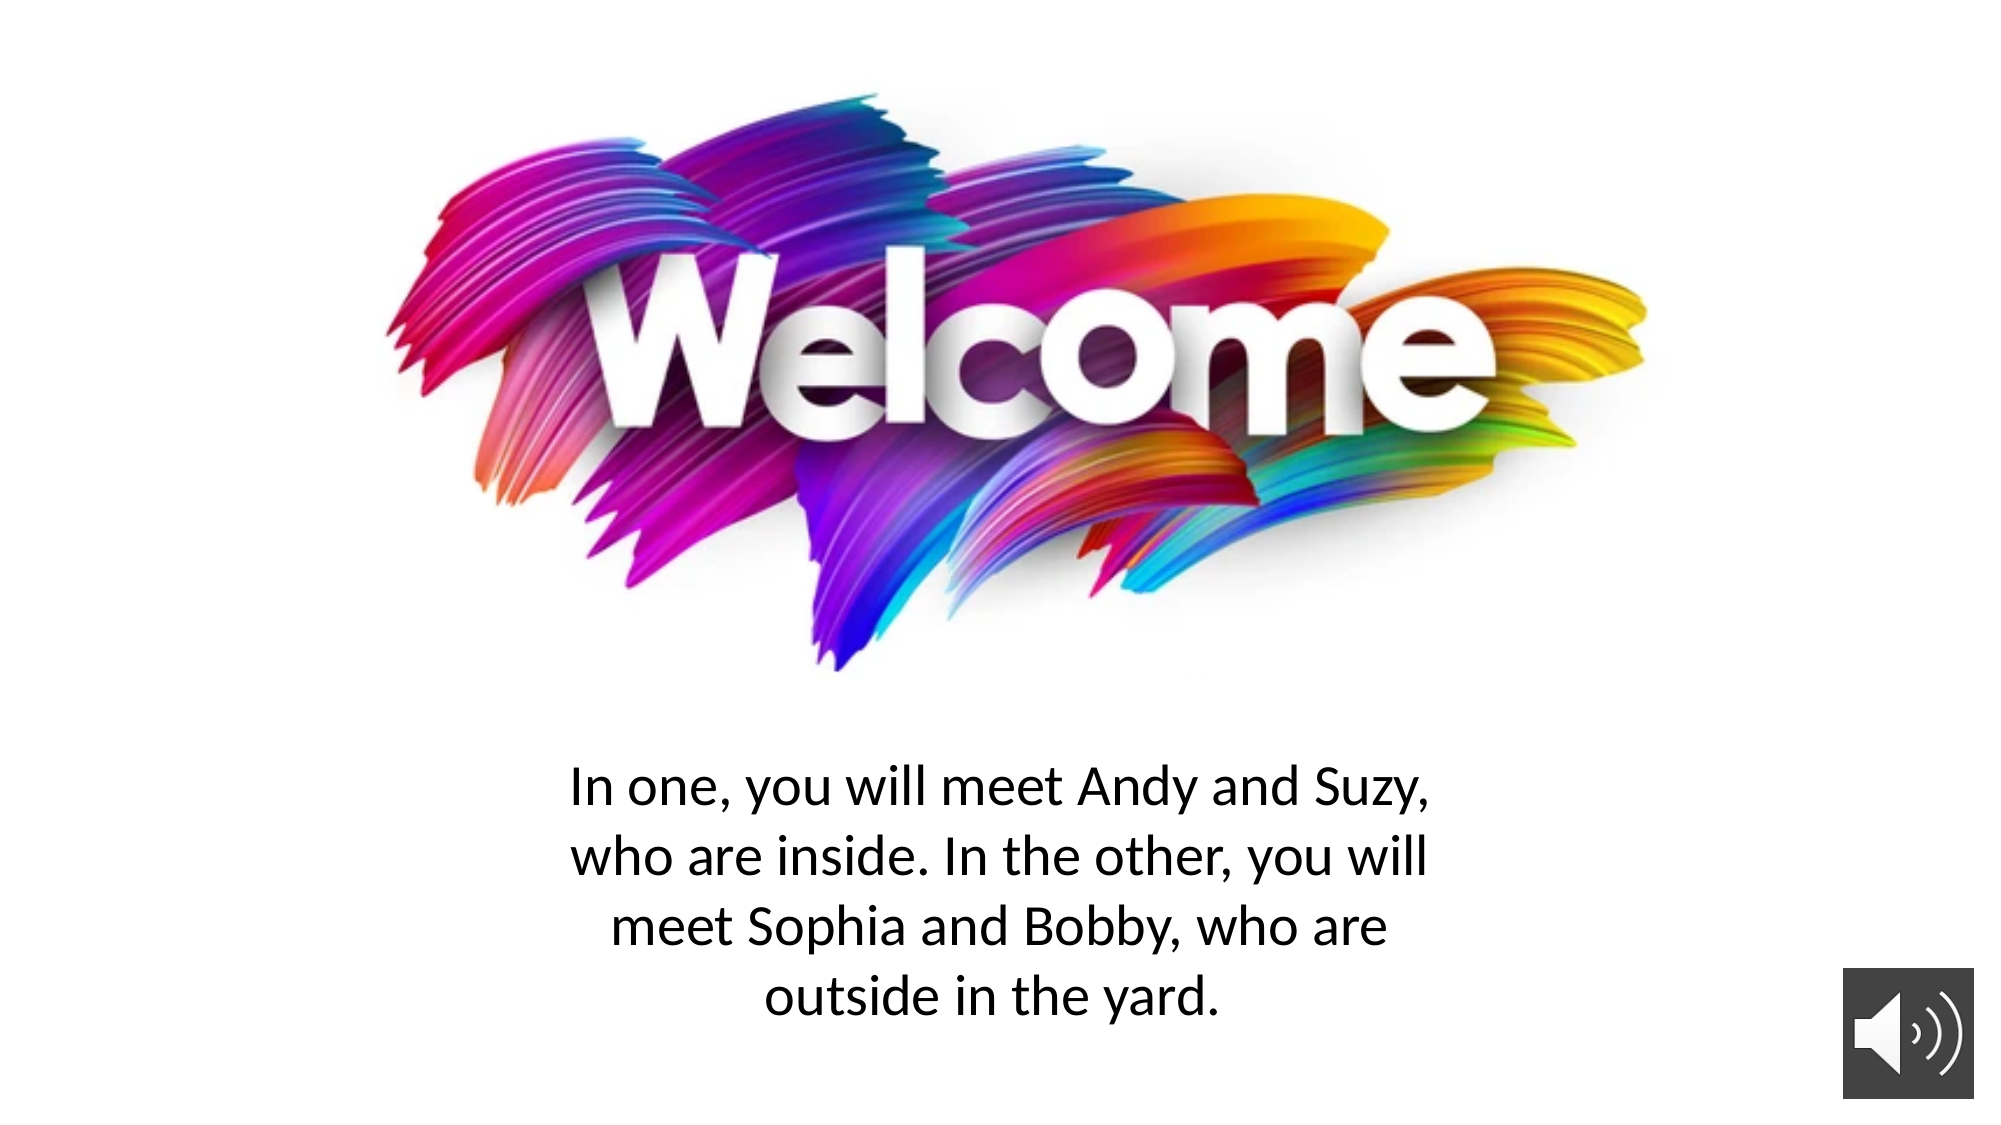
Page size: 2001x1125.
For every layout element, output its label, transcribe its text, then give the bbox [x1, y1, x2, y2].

picture [1841, 966, 1975, 1100]
picture [362, 63, 1692, 679]
text_box In one, you will meet Andy and Suzy, who are inside. In the other, you will meet Sophia and Bobby, who are outside in the yard. [538, 739, 1462, 1035]
